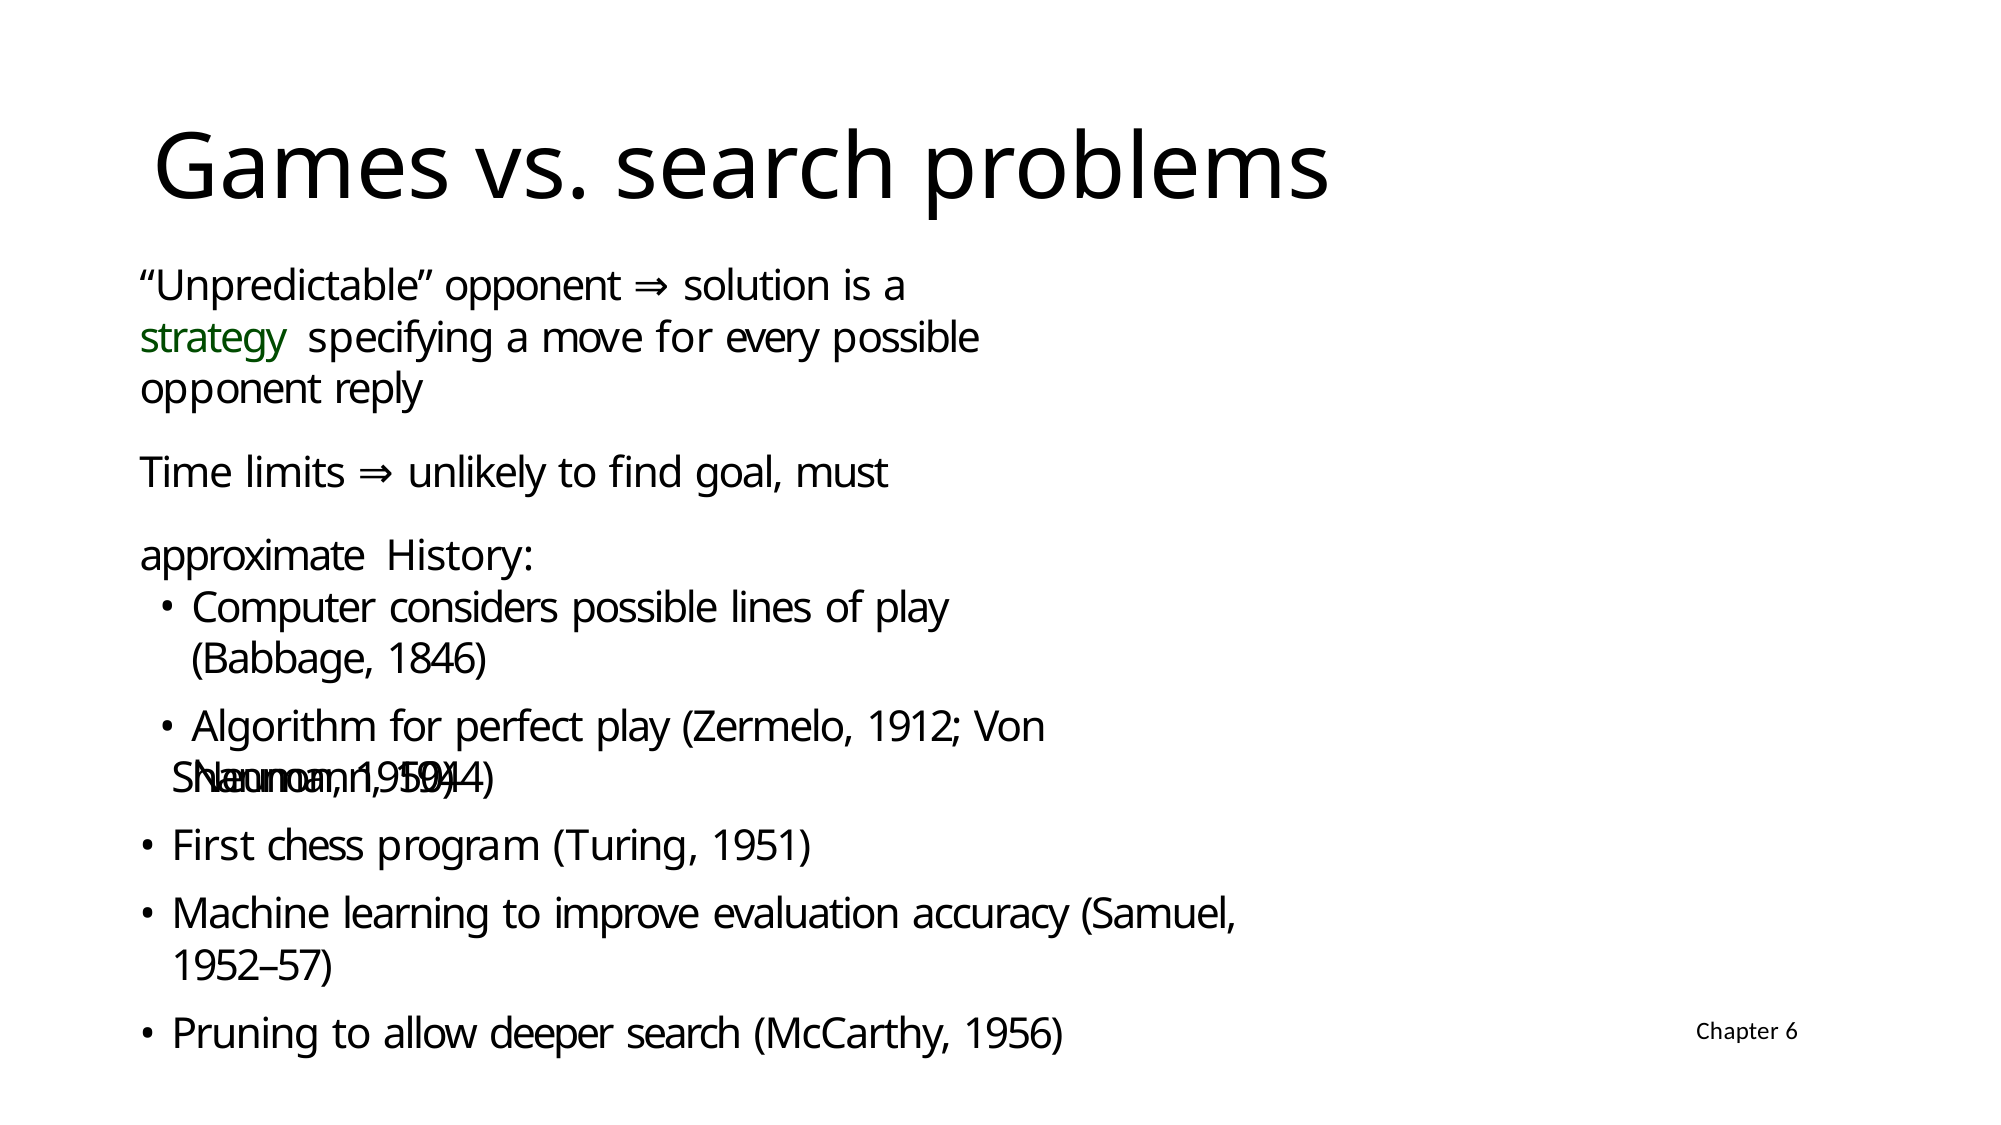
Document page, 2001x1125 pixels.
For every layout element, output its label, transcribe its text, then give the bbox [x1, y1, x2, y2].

title Games vs. search problems [137, 59, 1863, 278]
text_box “Unpredictable” opponent ⇒ solution is a strategy specifying a move for every possible opponent reply Time limits ⇒ unlikely to find goal, must approximate History: Computer considers possible lines of play (Babbage, 1846) Algorithm for perfect play (Zermelo, 1912; Von Neumann, 1944) [137, 255, 1288, 730]
text_box Shannon, 1950) First chess program (Turing, 1951) Machine learning to improve evaluation accuracy (Samuel, 1952–57) Pruning to allow deeper search (McCarthy, 1956) [137, 730, 1331, 1058]
text_box Chapter 6 [1694, 1026, 1818, 1045]
